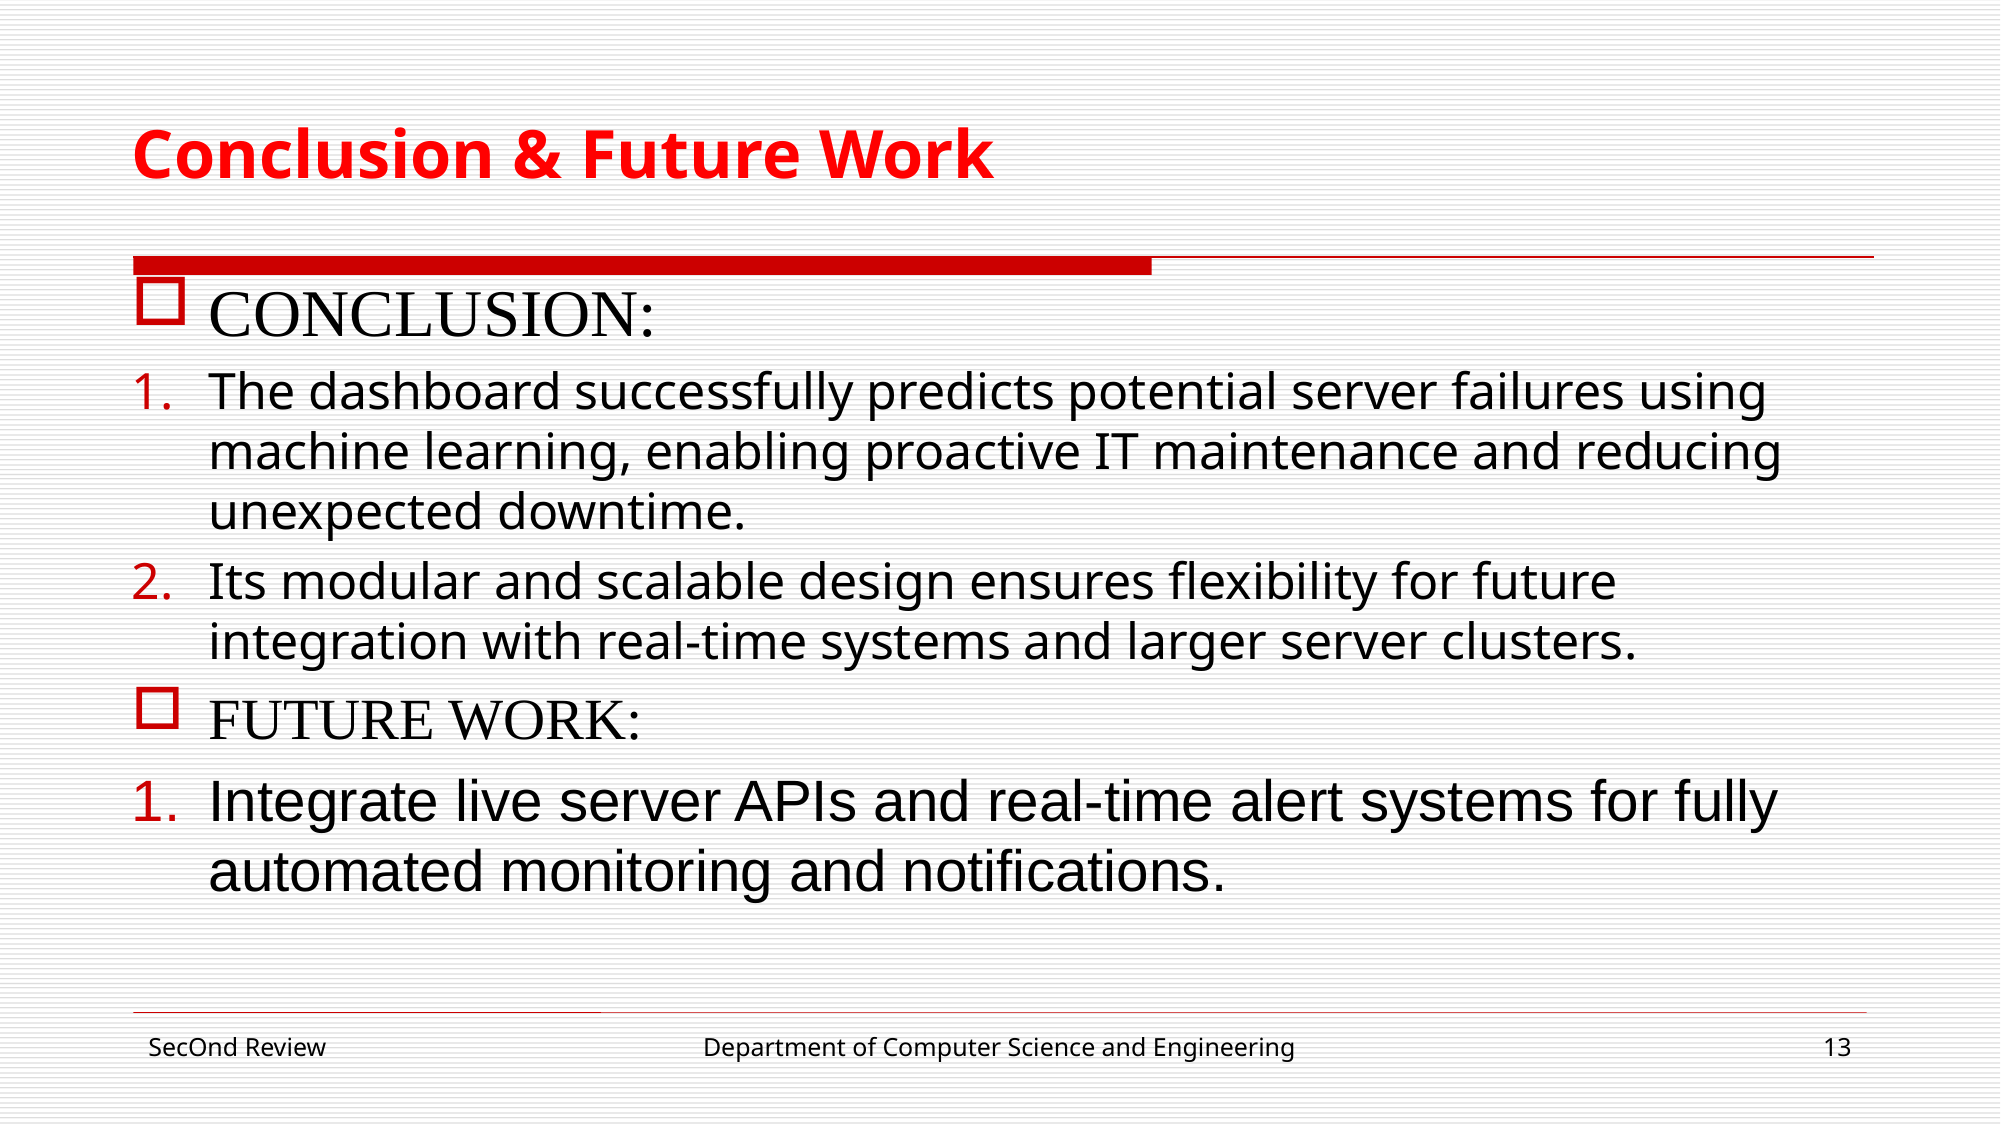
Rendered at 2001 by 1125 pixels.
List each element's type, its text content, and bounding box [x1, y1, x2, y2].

slide_number SecOnd Review [133, 1024, 567, 1103]
list CONCLUSION: The dashboard successfully predicts potential server failures using machine learning, enabling proactive IT maintenance and reducing unexpected downtime. Its modular and scalable design ensures flexibility for future integration with real-time systems and larger server clusters. FUTURE WORK: Integrate live server APIs and real-time alert systems for fully automated monitoring and notifications. [116, 261, 1867, 962]
footer Department of Computer Science and Engineering [683, 1024, 1317, 1103]
picture [0, 0, 2001, 1125]
title Conclusion & Future Work [116, 0, 1867, 200]
slide_number 13 [1433, 1024, 1867, 1103]
